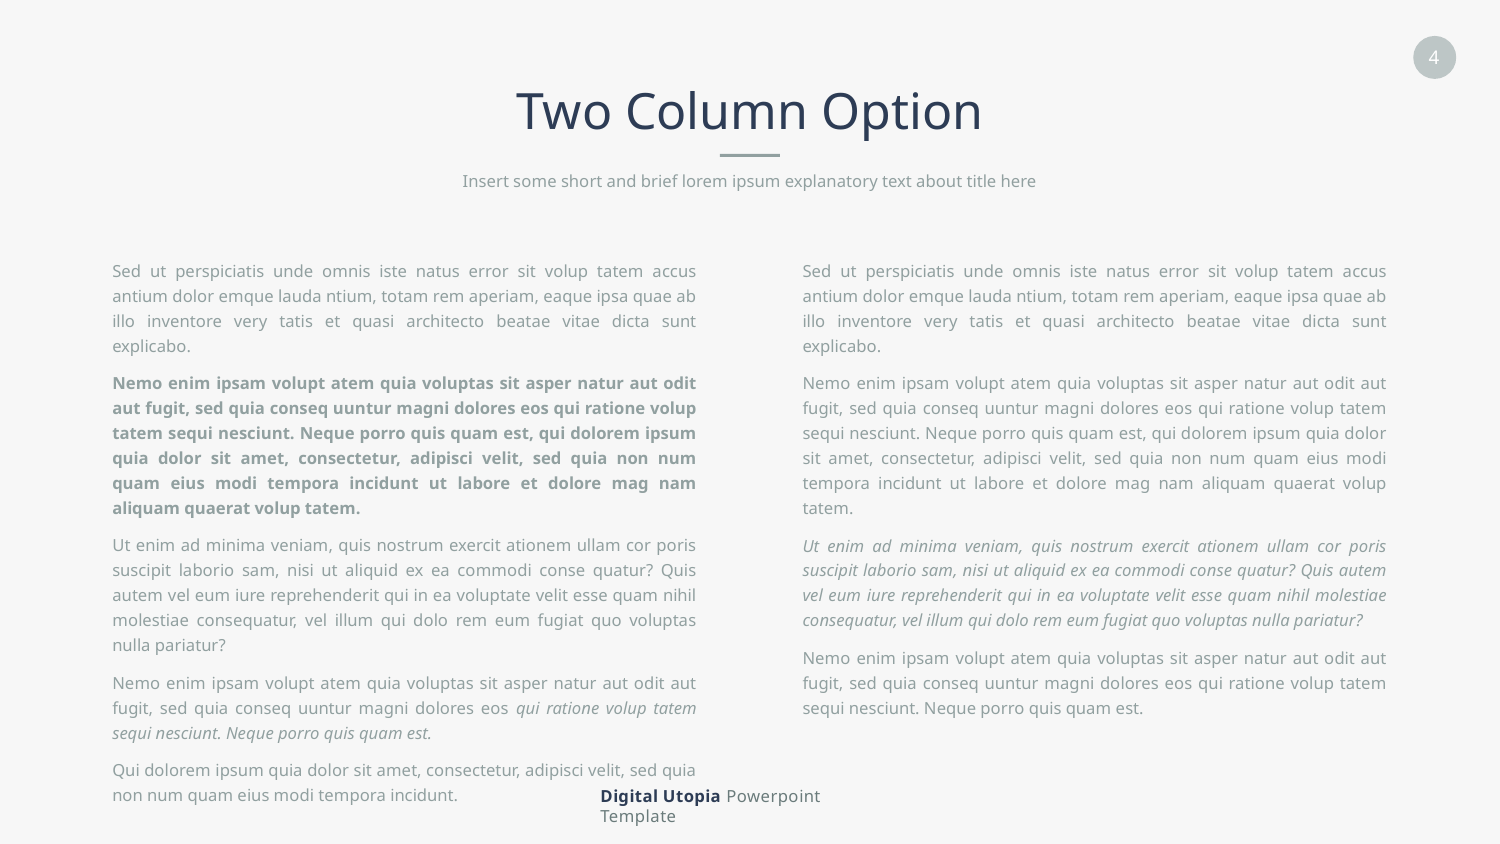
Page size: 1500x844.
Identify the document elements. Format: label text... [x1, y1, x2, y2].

text_box Sed ut perspiciatis unde omnis iste natus error sit volup tatem accus antium dolor emque lauda ntium, totam rem aperiam, eaque ipsa quae ab illo inventore very tatis et quasi architecto beatae vitae dicta sunt explicabo. Nemo enim ipsam volupt atem quia voluptas sit asper natur aut odit aut fugit, sed quia conseq uuntur magni dolores eos qui ratione volup tatem sequi nesciunt. Neque porro quis quam est, qui dolorem ipsum quia dolor sit amet, consectetur, adipisci velit, sed quia non num quam eius modi tempora incidunt ut labore et dolore mag nam aliquam quaerat volup tatem. Ut enim ad minima veniam, quis nostrum exercit ationem ullam cor poris suscipit laborio sam, nisi ut aliquid ex ea commodi conse quatur? Quis autem vel eum iure reprehenderit qui in ea voluptate velit esse quam nihil molestiae consequatur, vel illum qui dolo rem eum fugiat quo voluptas nulla pariatur? Nemo enim ipsam volupt atem quia voluptas sit asper natur aut odit aut fugit, sed quia conseq uuntur magni dolores eos qui ratione volup tatem sequi nesciunt. Neque porro quis quam est. Qui dolorem ipsum quia dolor sit amet, consectetur, adipisci velit, sed quia non num quam eius modi tempora incidunt. [112, 255, 698, 806]
list Insert some short and brief lorem ipsum explanatory text about title here [112, 170, 1388, 196]
text_box Sed ut perspiciatis unde omnis iste natus error sit volup tatem accus antium dolor emque lauda ntium, totam rem aperiam, eaque ipsa quae ab illo inventore very tatis et quasi architecto beatae vitae dicta sunt explicabo. Nemo enim ipsam volupt atem quia voluptas sit asper natur aut odit aut fugit, sed quia conseq uuntur magni dolores eos qui ratione volup tatem sequi nesciunt. Neque porro quis quam est, qui dolorem ipsum quia dolor sit amet, consectetur, adipisci velit, sed quia non num quam eius modi tempora incidunt ut labore et dolore mag nam aliquam quaerat volup tatem. Ut enim ad minima veniam, quis nostrum exercit ationem ullam cor poris suscipit laborio sam, nisi ut aliquid ex ea commodi conse quatur? Quis autem vel eum iure reprehenderit qui in ea voluptate velit esse quam nihil molestiae consequatur, vel illum qui dolo rem eum fugiat quo voluptas nulla pariatur? Nemo enim ipsam volupt atem quia voluptas sit asper natur aut odit aut fugit, sed quia conseq uuntur magni dolores eos qui ratione volup tatem sequi nesciunt. Neque porro quis quam est. [802, 255, 1388, 718]
list Two Column Option [112, 79, 1388, 146]
